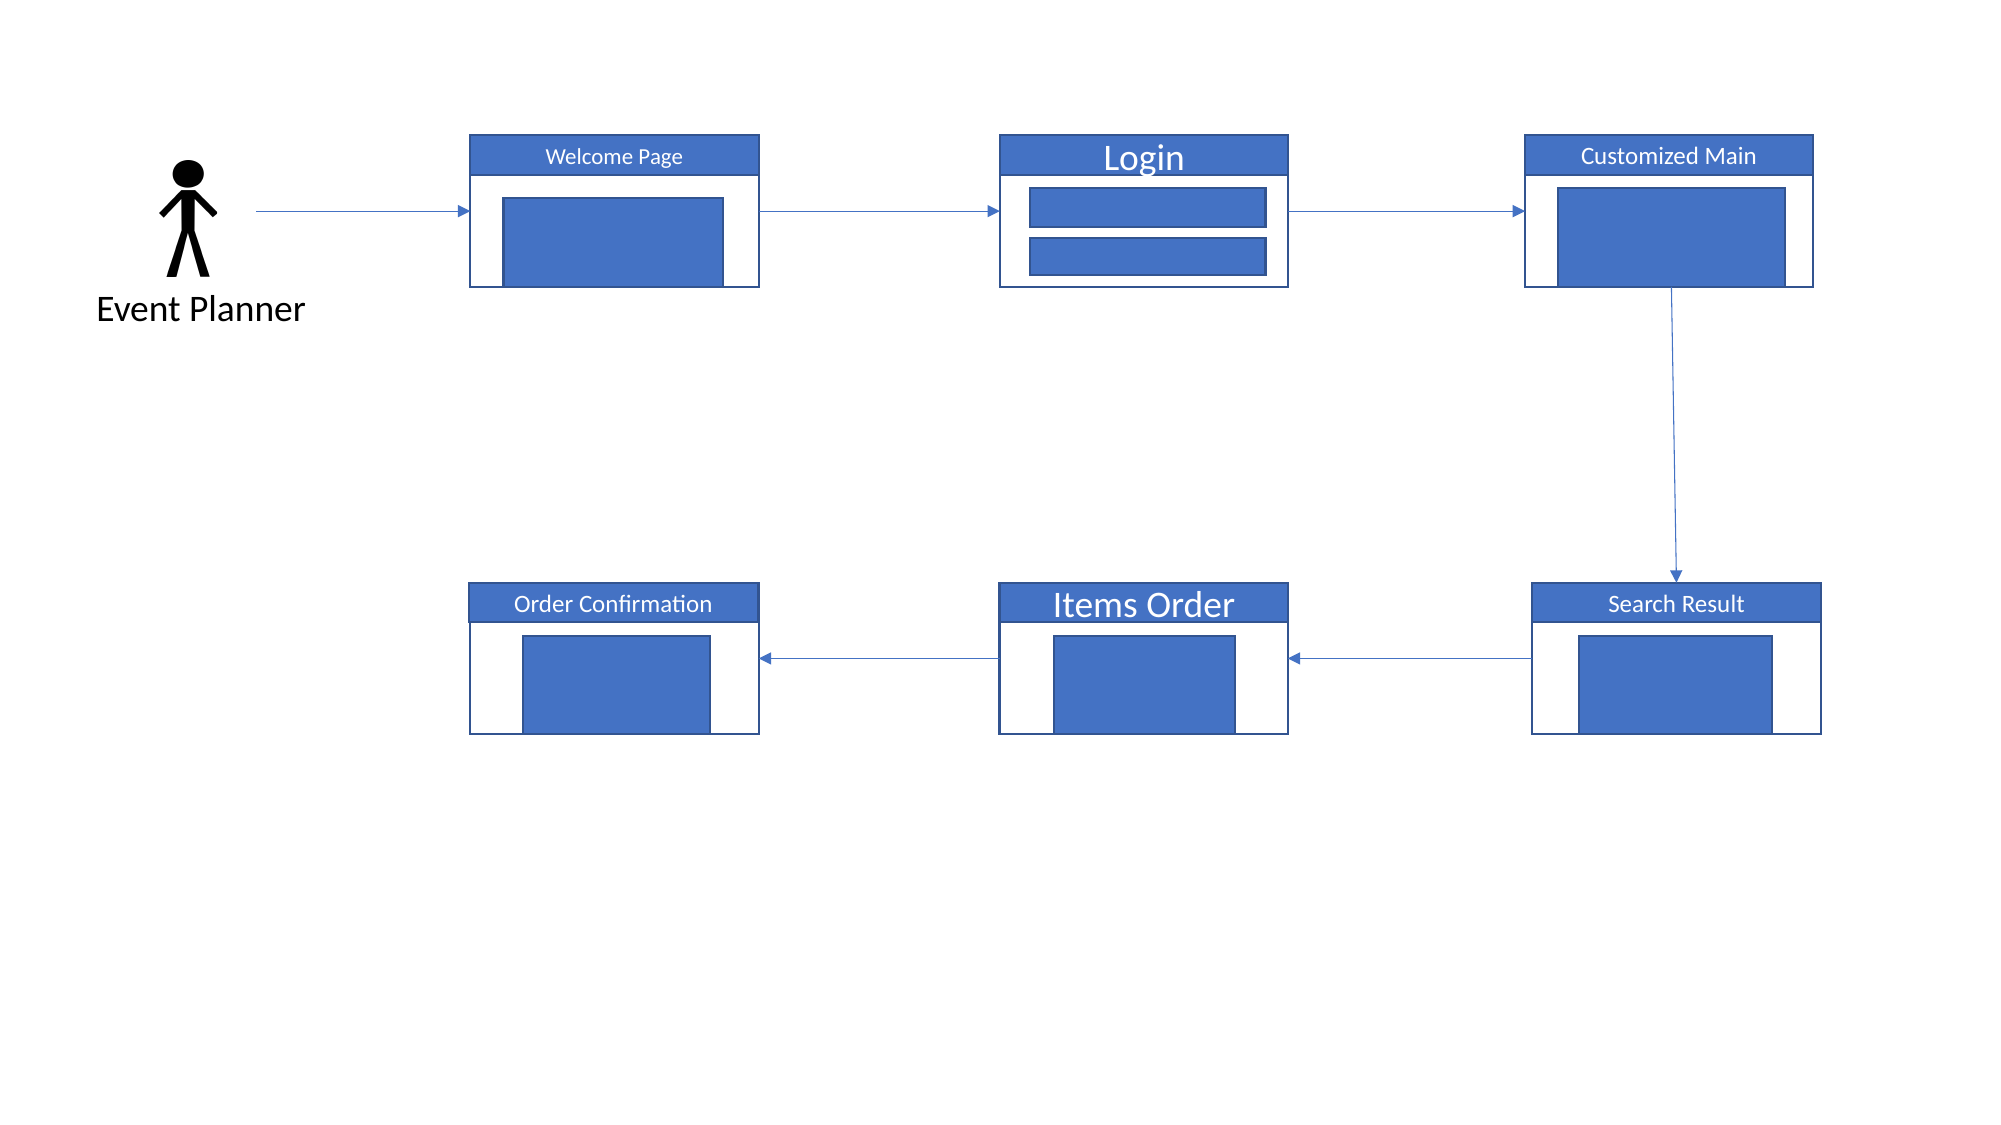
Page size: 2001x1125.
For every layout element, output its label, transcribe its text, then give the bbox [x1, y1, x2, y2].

text_box [1531, 623, 1822, 735]
text_box Search Result [1531, 582, 1822, 623]
text_box Customized Main [1524, 134, 1814, 176]
text_box [1053, 635, 1236, 735]
text_box Welcome Page [469, 134, 760, 176]
text_box [469, 582, 760, 735]
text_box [1671, 286, 1677, 583]
text_box Event Planner [81, 276, 322, 337]
text_box [469, 176, 760, 288]
picture [159, 160, 218, 277]
text_box Order Confirmation [468, 582, 759, 623]
text_box [998, 582, 1289, 735]
text_box [1524, 176, 1814, 288]
text_box Items Order [999, 582, 1289, 623]
text_box [1557, 187, 1786, 288]
text_box Login [999, 134, 1289, 176]
text_box [1029, 237, 1267, 276]
text_box [1029, 187, 1267, 228]
text_box [502, 197, 724, 288]
text_box [1578, 635, 1773, 735]
text_box [999, 176, 1289, 288]
text_box [522, 635, 711, 735]
